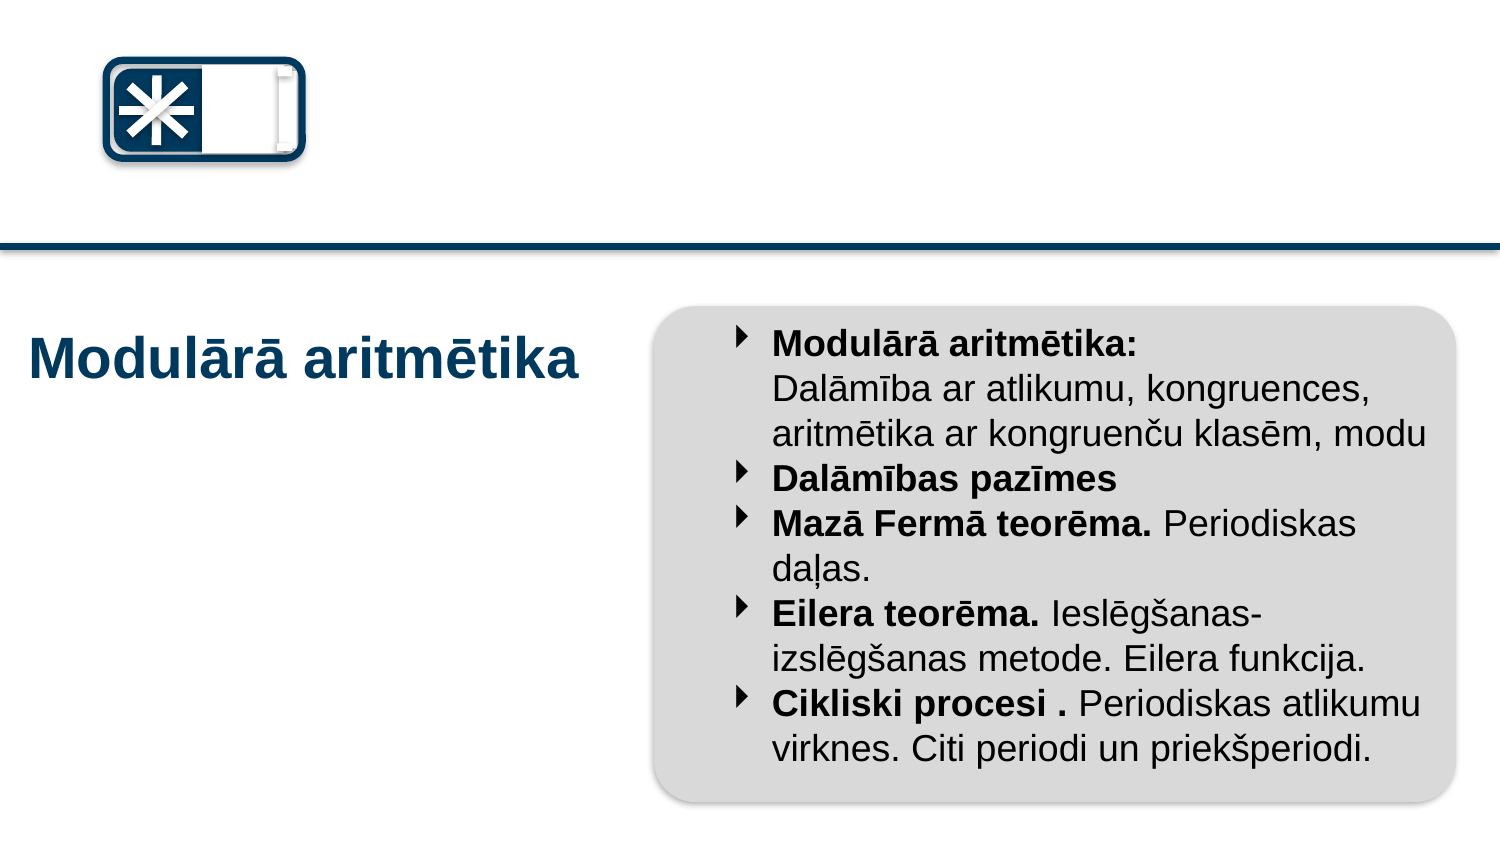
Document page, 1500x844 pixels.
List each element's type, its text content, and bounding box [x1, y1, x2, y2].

list Modulārā aritmētika: Dalāmība ar atlikumu, kongruences, aritmētika ar kongruenču klasēm, modu Dalāmības pazīmes Mazā Fermā teorēma. Periodiskas daļas. Eilera teorēma. Ieslēgšanas-izslēgšanas metode. Eilera funkcija. Cikliski procesi . Periodiskas atlikumu virknes. Citi periodi un priekšperiodi. [725, 319, 1445, 788]
title Modulārā aritmētika [28, 319, 621, 534]
